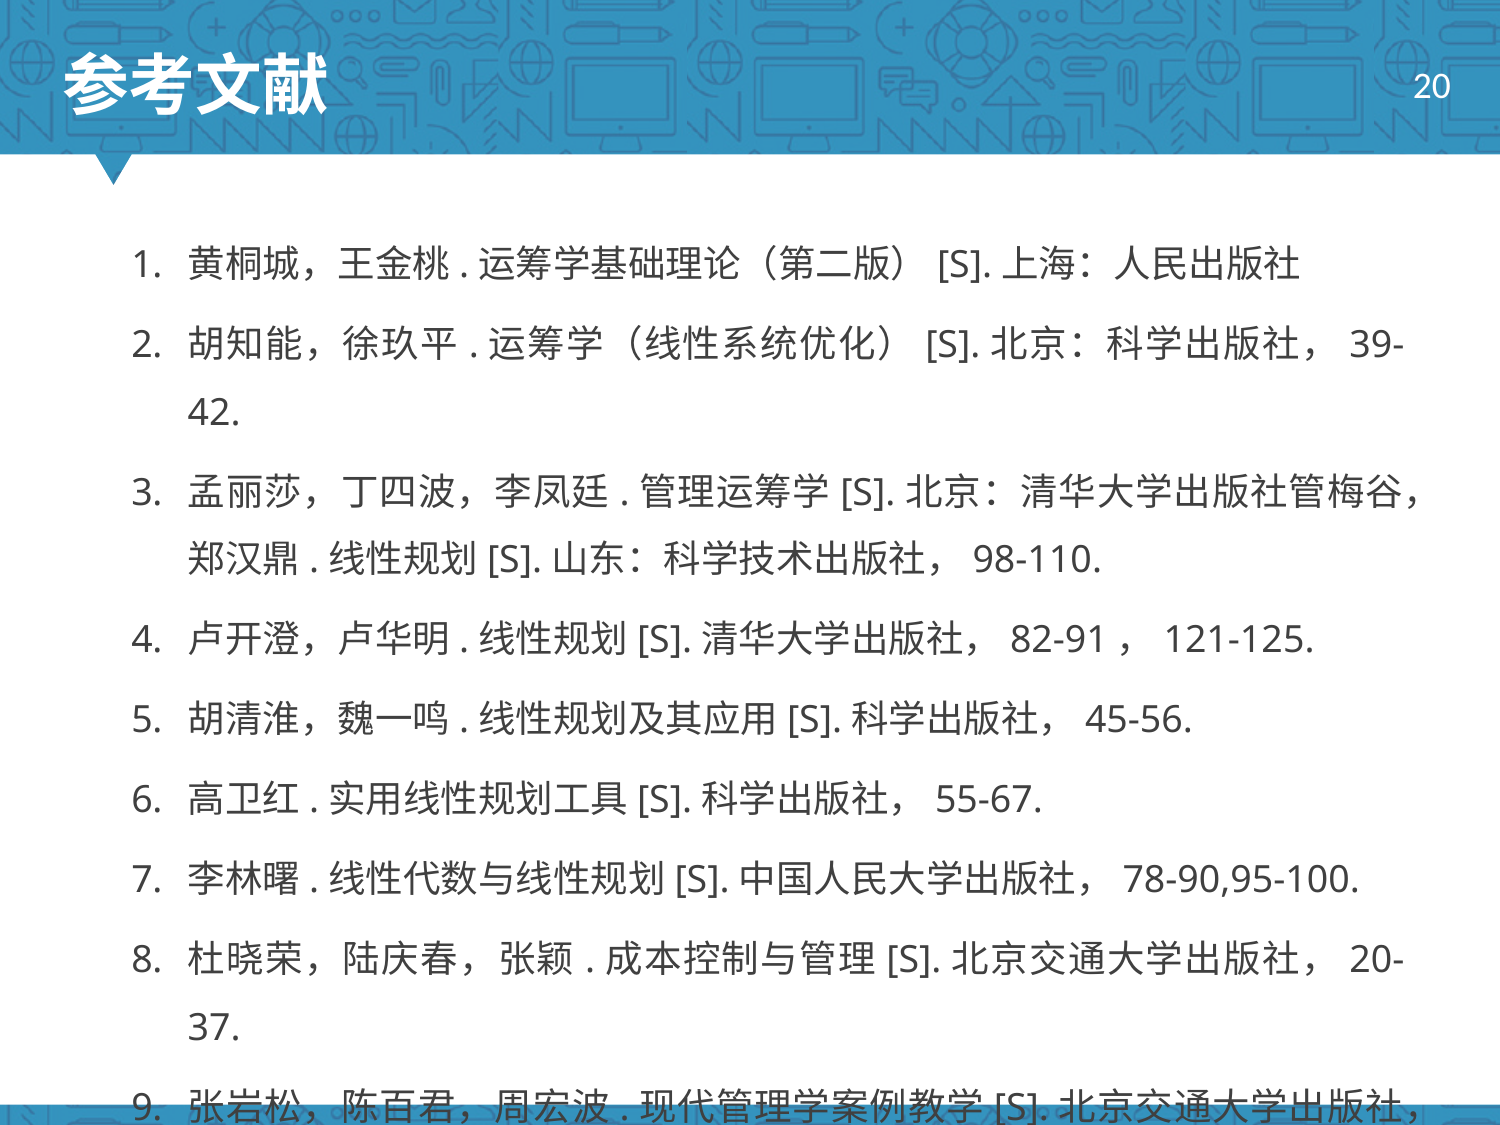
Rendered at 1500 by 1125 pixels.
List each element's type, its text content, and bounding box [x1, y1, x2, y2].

slide_number 20 [1330, 46, 1466, 121]
list 参考文献 [47, 35, 1212, 132]
text_box 黄桐城，王金桃.运筹学基础理论（第二版）[S].上海：人民出版社 胡知能，徐玖平.运筹学（线性系统优化）[S].北京：科学出版社，39-42. 孟丽莎，丁四波，李凤廷.管理运筹学[S].北京：清华大学出版社管梅谷，郑汉鼎.线性规划[S].山东：科学技术出版社，98-110. 卢开澄，卢华明.线性规划[S].清华大学出版社，82-91，121-125. 胡清淮，魏一鸣.线性规划及其应用[S].科学出版社，45-56. 高卫红.实用线性规划工具[S].科学出版社，55-67. 李林曙.线性代数与线性规划[S].中国人民大学出版社，78-90,95-100. 杜晓荣，陆庆春，张颖.成本控制与管理[S].北京交通大学出版社，20-37. 张岩松，陈百君，周宏波.现代管理学案例教学[S].北京交通大学出版社，32-50. [116, 210, 1419, 1125]
